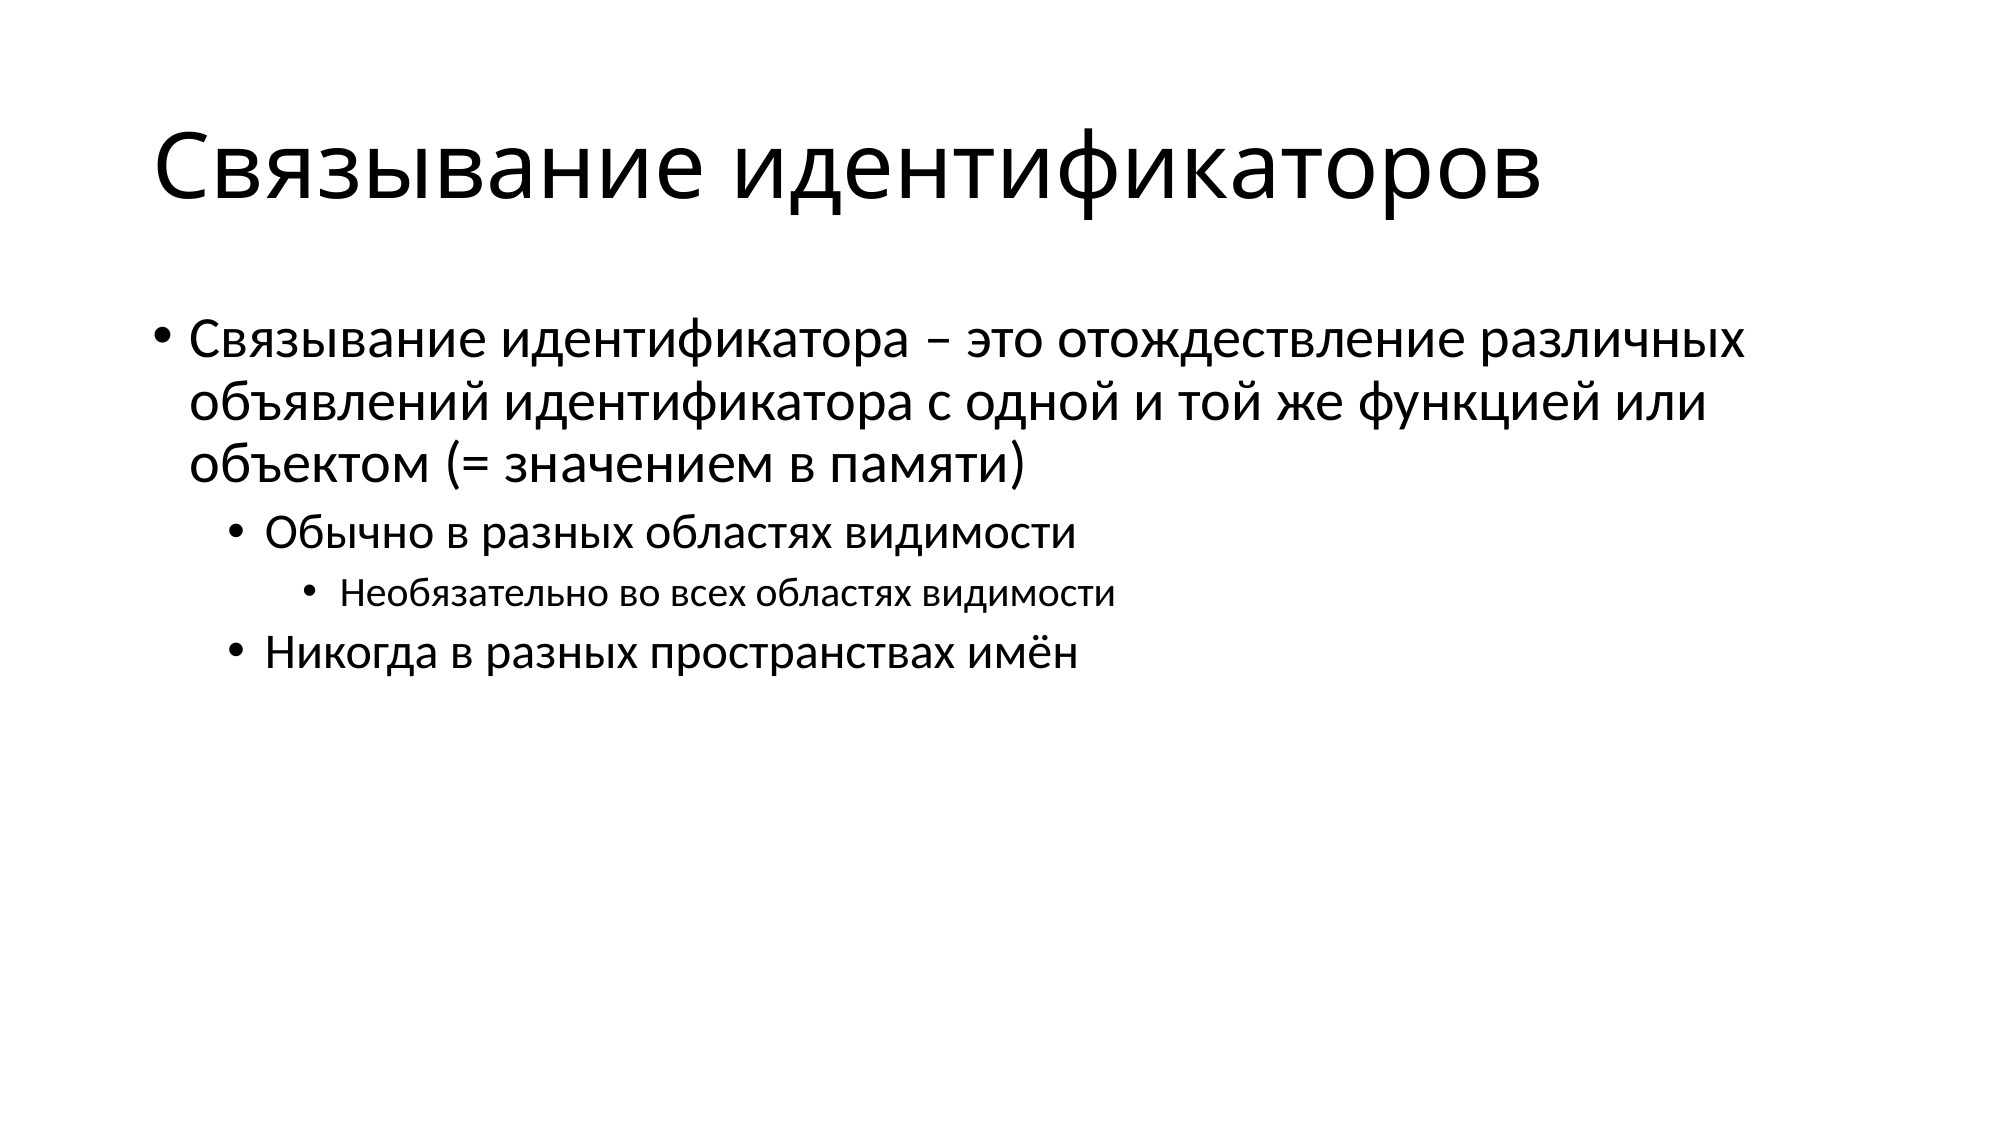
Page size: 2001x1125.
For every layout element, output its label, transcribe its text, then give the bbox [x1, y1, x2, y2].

title Связывание идентификаторов [137, 59, 1863, 278]
list Связывание идентификатора – это отождествление различных объявлений идентификатора с одной и той же функцией или объектом (= значением в памяти) Обычно в разных областях видимости Необязательно во всех областях видимости Никогда в разных пространствах имён [137, 299, 1863, 1014]
